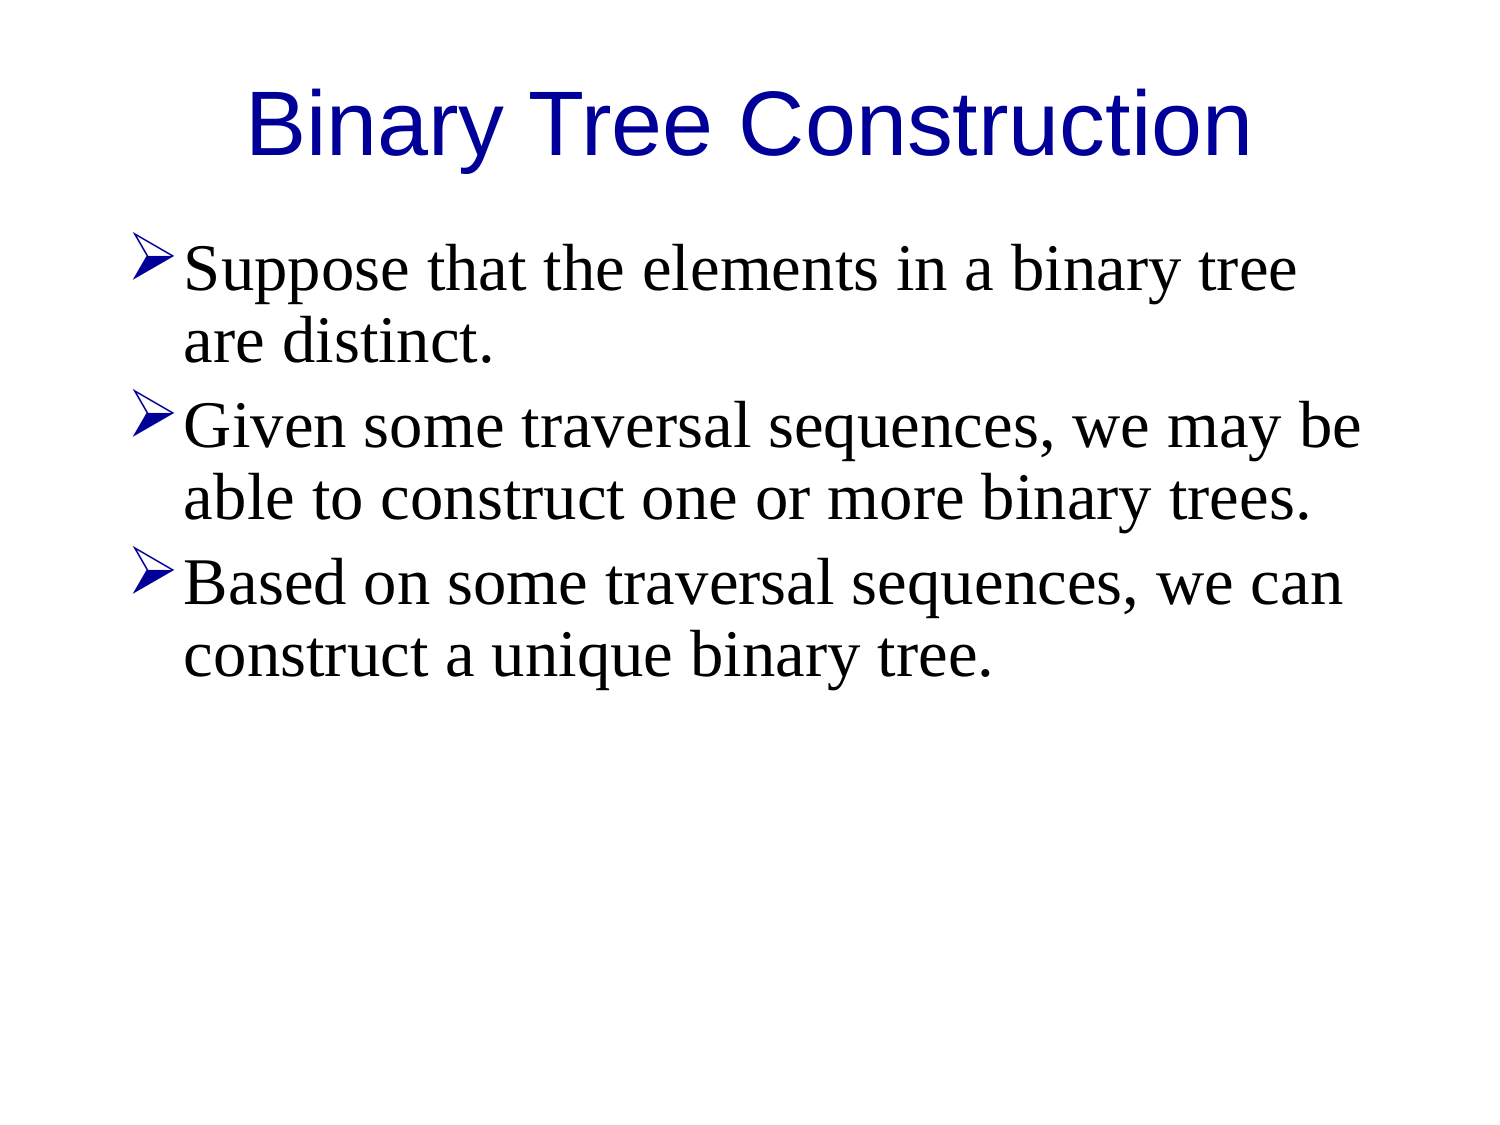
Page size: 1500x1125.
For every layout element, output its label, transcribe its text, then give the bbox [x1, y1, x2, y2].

list Suppose that the elements in a binary tree are distinct. Given some traversal sequences, we may be able to construct one or more binary trees. Based on some traversal sequences, we can construct a unique binary tree. [112, 224, 1388, 1038]
title Binary Tree Construction [112, 24, 1388, 213]
